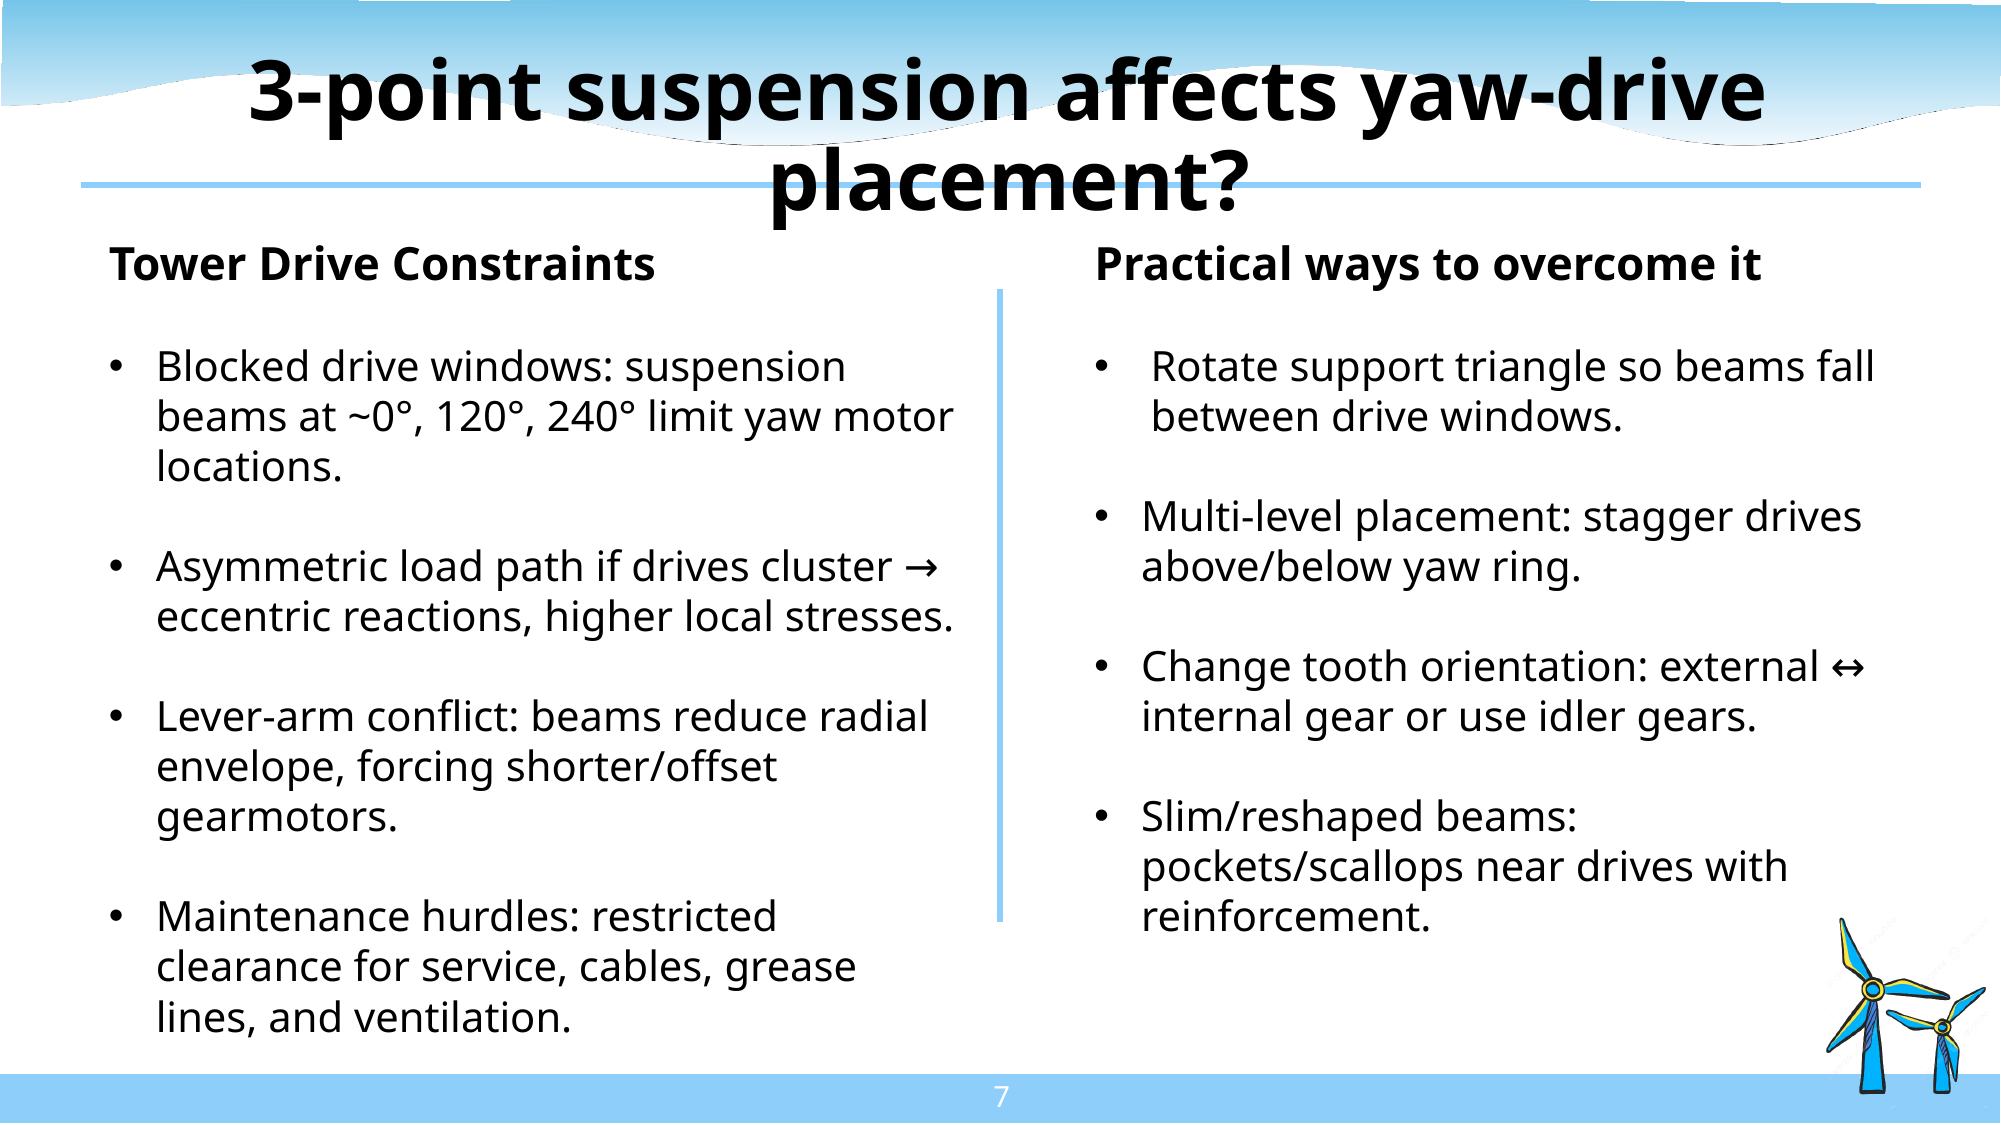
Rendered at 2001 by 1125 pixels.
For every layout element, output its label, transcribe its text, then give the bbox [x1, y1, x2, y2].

text_box Tower Drive Constraints Blocked drive windows: suspension beams at ~0°, 120°, 240° limit yaw motor locations. Asymmetric load path if drives cluster → eccentric reactions, higher local stresses. Lever-arm conflict: beams reduce radial envelope, forcing shorter/offset gearmotors. Maintenance hurdles: restricted clearance for service, cables, grease lines, and ventilation. [94, 227, 978, 1098]
text_box [1026, 1071, 2000, 1125]
picture [1814, 906, 2000, 1111]
title 3-point suspension affects yaw-drive placement? [115, 80, 1903, 184]
text_box [0, 0, 2000, 120]
slide_number 7 [978, 1068, 1026, 1125]
text_box [0, 1071, 978, 1125]
title 3-point suspension affects yaw-drive placement? [115, 186, 1903, 198]
text_box Practical ways to overcome it Rotate support triangle so beams fall between drive windows. Multi-level placement: stagger drives above/below yaw ring. Change tooth orientation: external ↔ internal gear or use idler gears. Slim/reshaped beams: pockets/scallops near drives with reinforcement. [1079, 227, 1903, 948]
